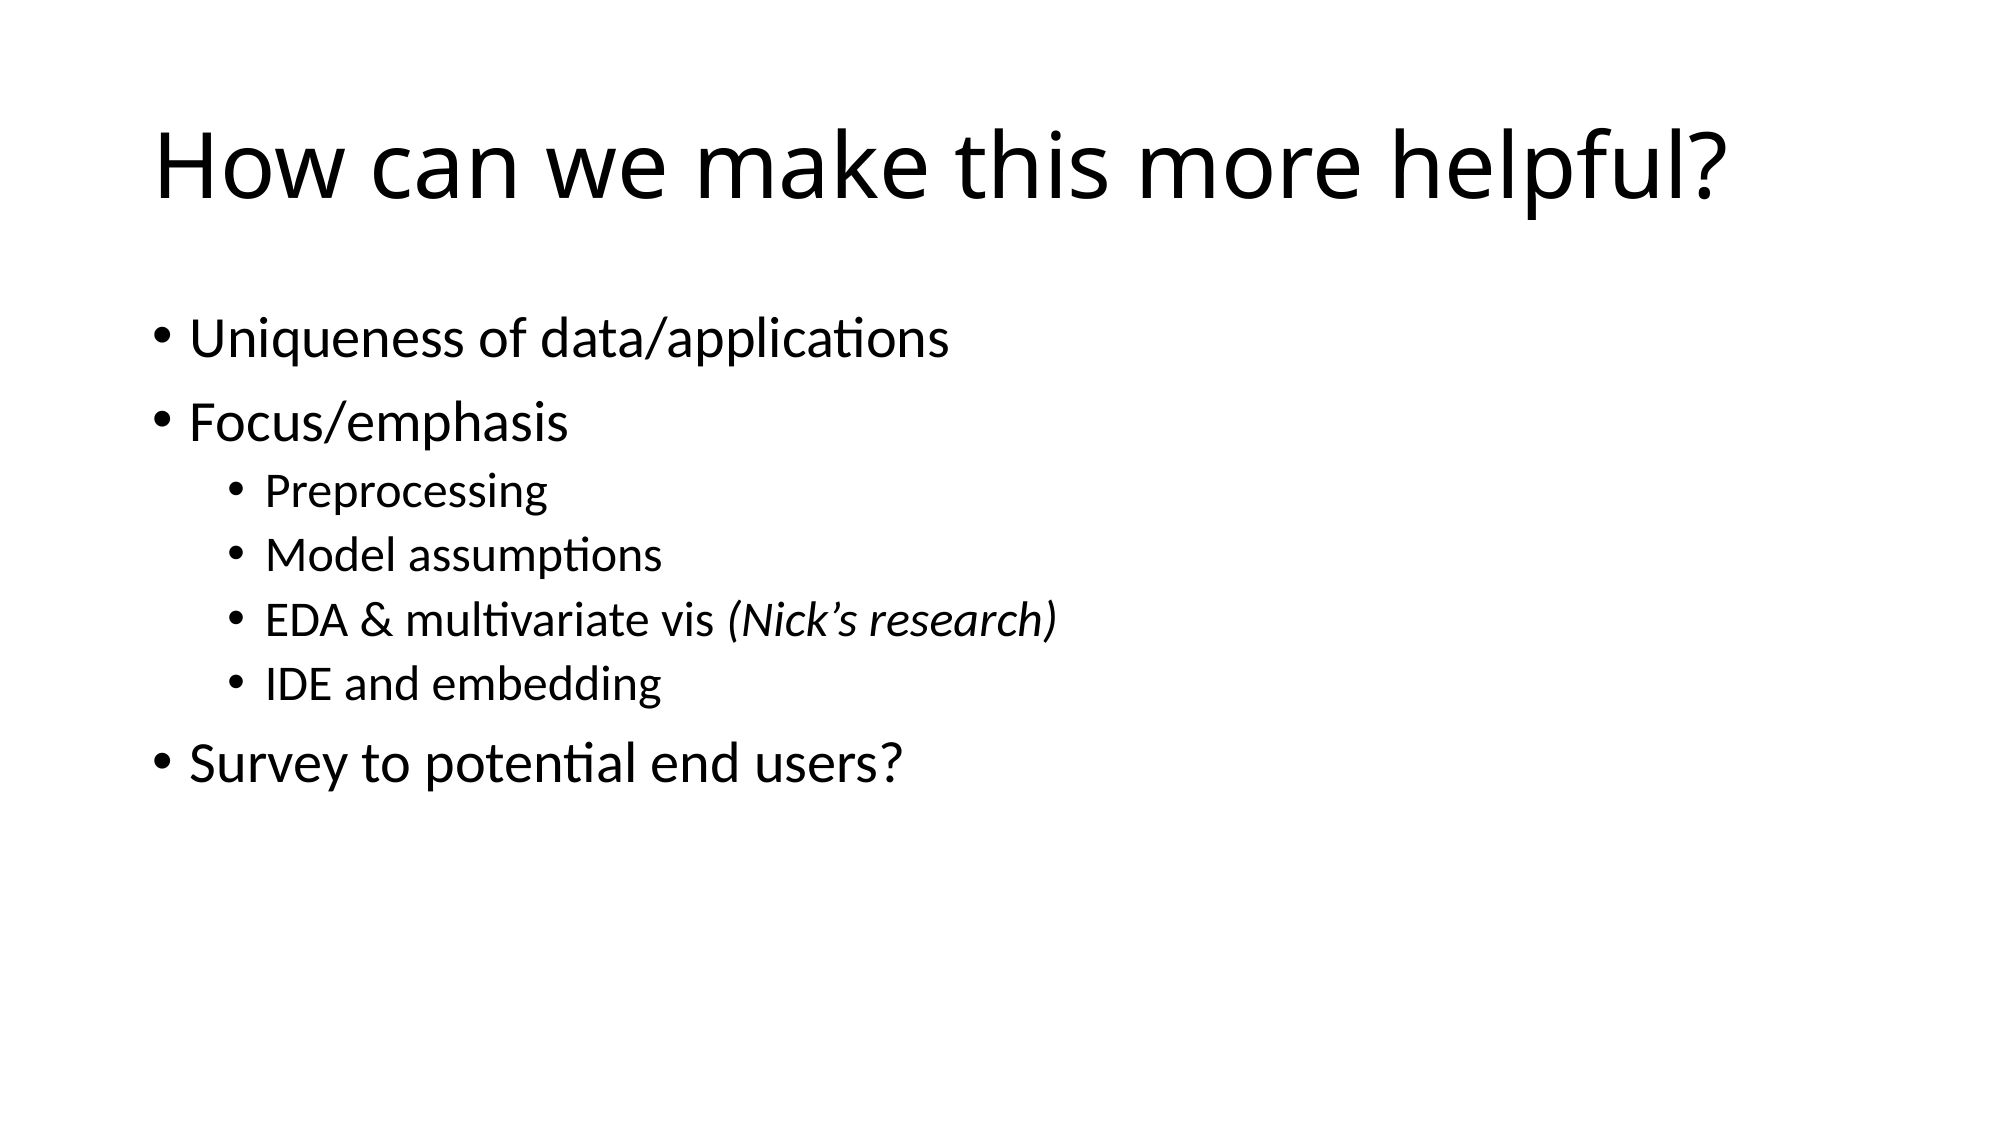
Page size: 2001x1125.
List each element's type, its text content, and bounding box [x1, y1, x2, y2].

list Uniqueness of data/applications Focus/emphasis Preprocessing Model assumptions EDA & multivariate vis (Nick’s research) IDE and embedding Survey to potential end users? [137, 299, 1863, 1014]
title How can we make this more helpful? [137, 59, 1863, 278]
